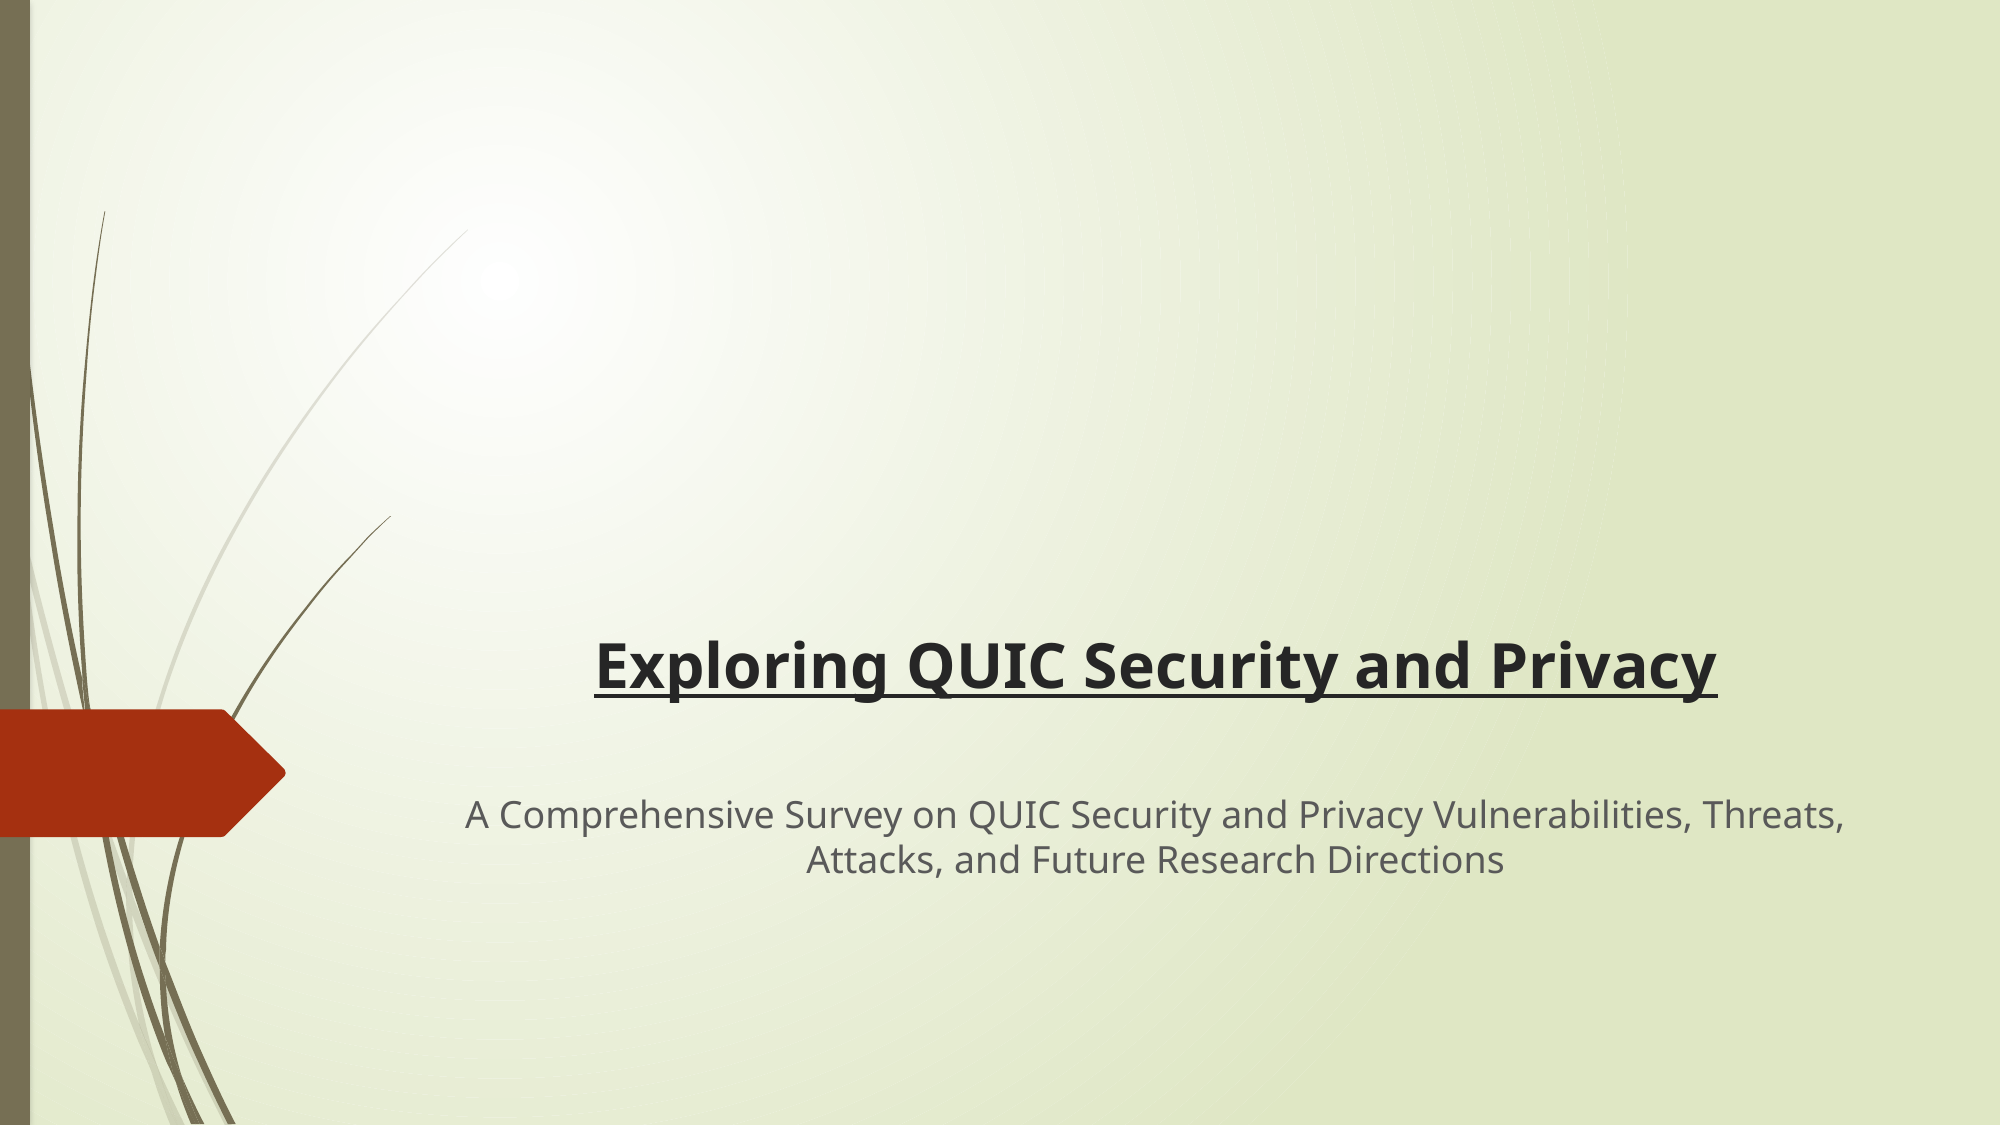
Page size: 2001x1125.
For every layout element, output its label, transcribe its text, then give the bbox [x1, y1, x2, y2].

subtitle A Comprehensive Survey on QUIC Security and Privacy Vulnerabilities, Threats, Attacks, and Future Research Directions [424, 783, 1888, 969]
title Exploring QUIC Security and Privacy [424, 412, 1888, 783]
